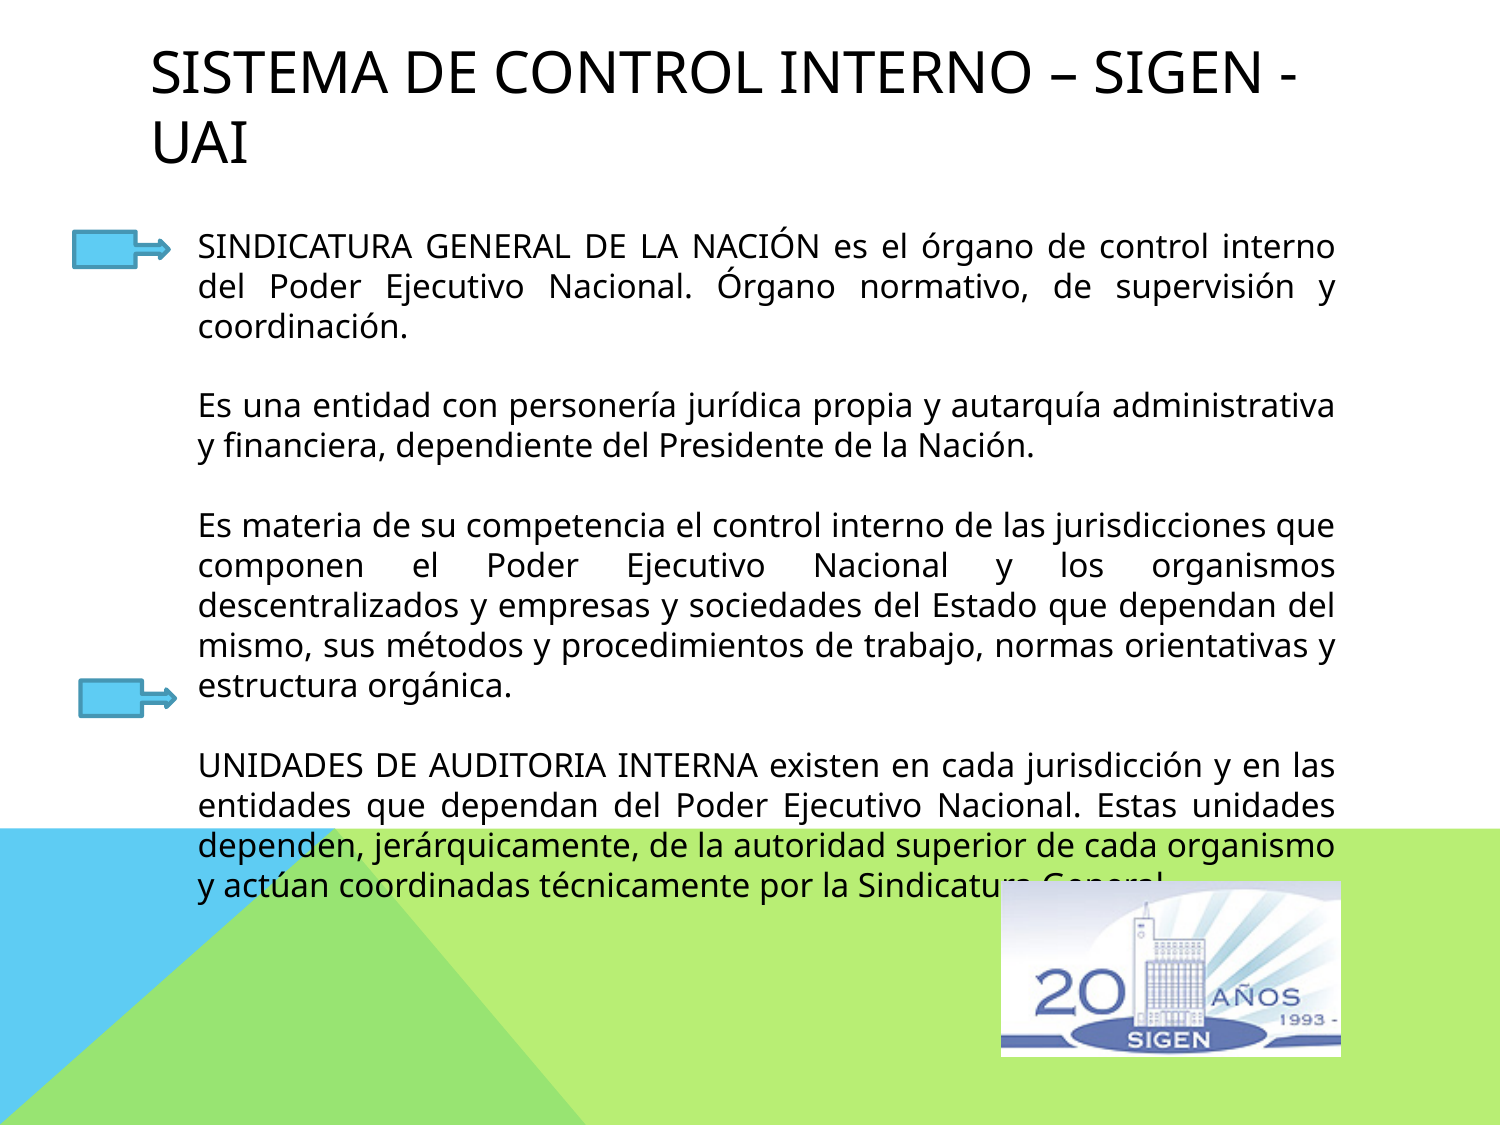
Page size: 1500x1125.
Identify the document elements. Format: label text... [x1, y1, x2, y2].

text_box SINDICATURA GENERAL DE LA NACIÓN es el órgano de control interno del Poder Ejecutivo Nacional. Órgano normativo, de supervisión y coordinación. Es una entidad con personería jurídica propia y autarquía administrativa y financiera, dependiente del Presidente de la Nación. Es materia de su competencia el control interno de las jurisdicciones que componen el Poder Ejecutivo Nacional y los organismos descentralizados y empresas y sociedades del Estado que dependan del mismo, sus métodos y procedimientos de trabajo, normas orientativas y estructura orgánica. UNIDADES DE AUDITORIA INTERNA existen en cada jurisdicción y en las entidades que dependan del Poder Ejecutivo Nacional. Estas unidades dependen, jerárquicamente, de la autoridad superior de cada organismo y actúan coordinadas técnicamente por la Sindicatura General. [182, 172, 1353, 911]
picture [1001, 881, 1341, 1057]
title Sistema de control interno – sigen - uai [135, 60, 1369, 150]
text_box [78, 678, 178, 719]
text_box [72, 229, 171, 270]
